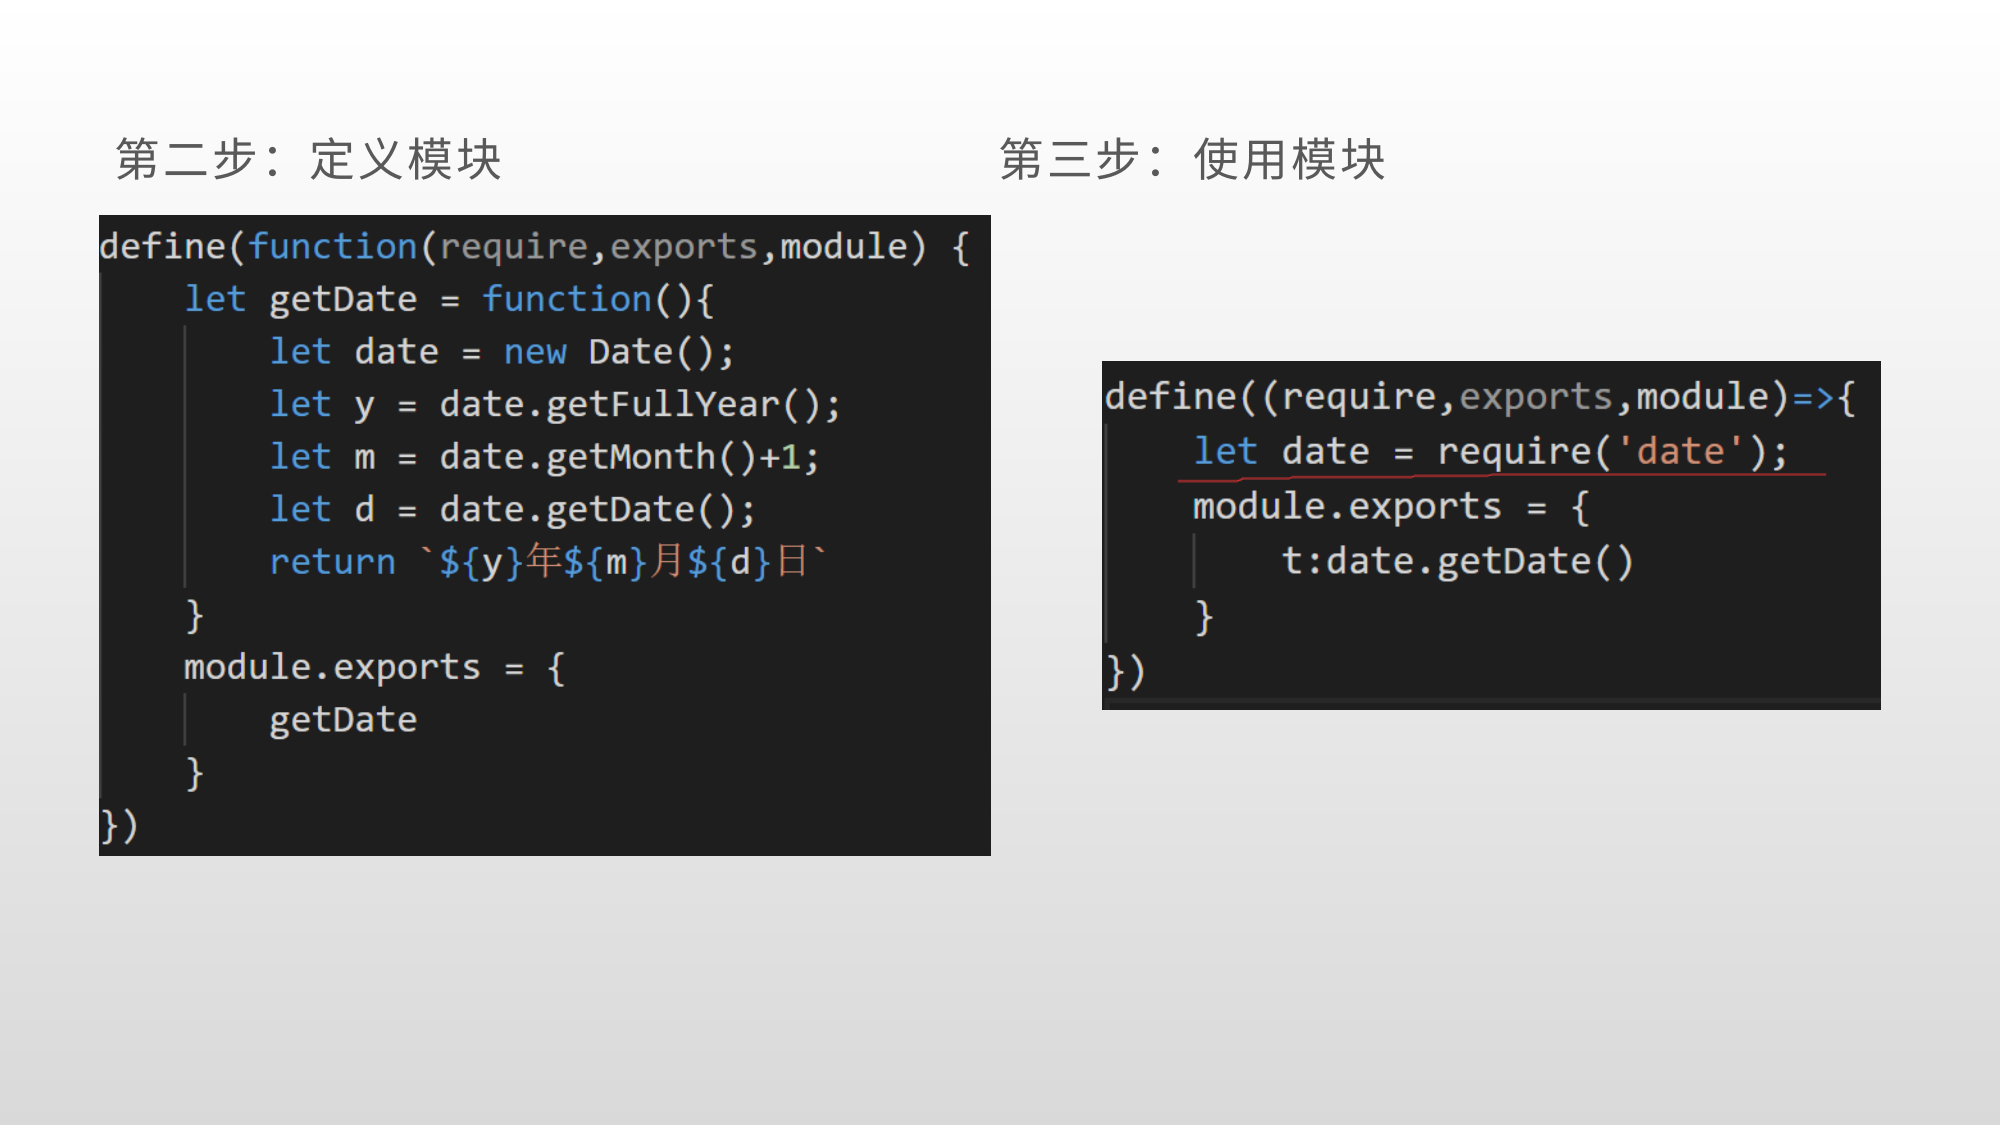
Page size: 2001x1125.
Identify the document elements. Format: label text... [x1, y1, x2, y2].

picture [99, 215, 991, 856]
picture [1102, 361, 1881, 710]
title 第二步：定义模块 第三步：使用模块 [99, 99, 1900, 216]
list [99, 244, 1900, 1026]
